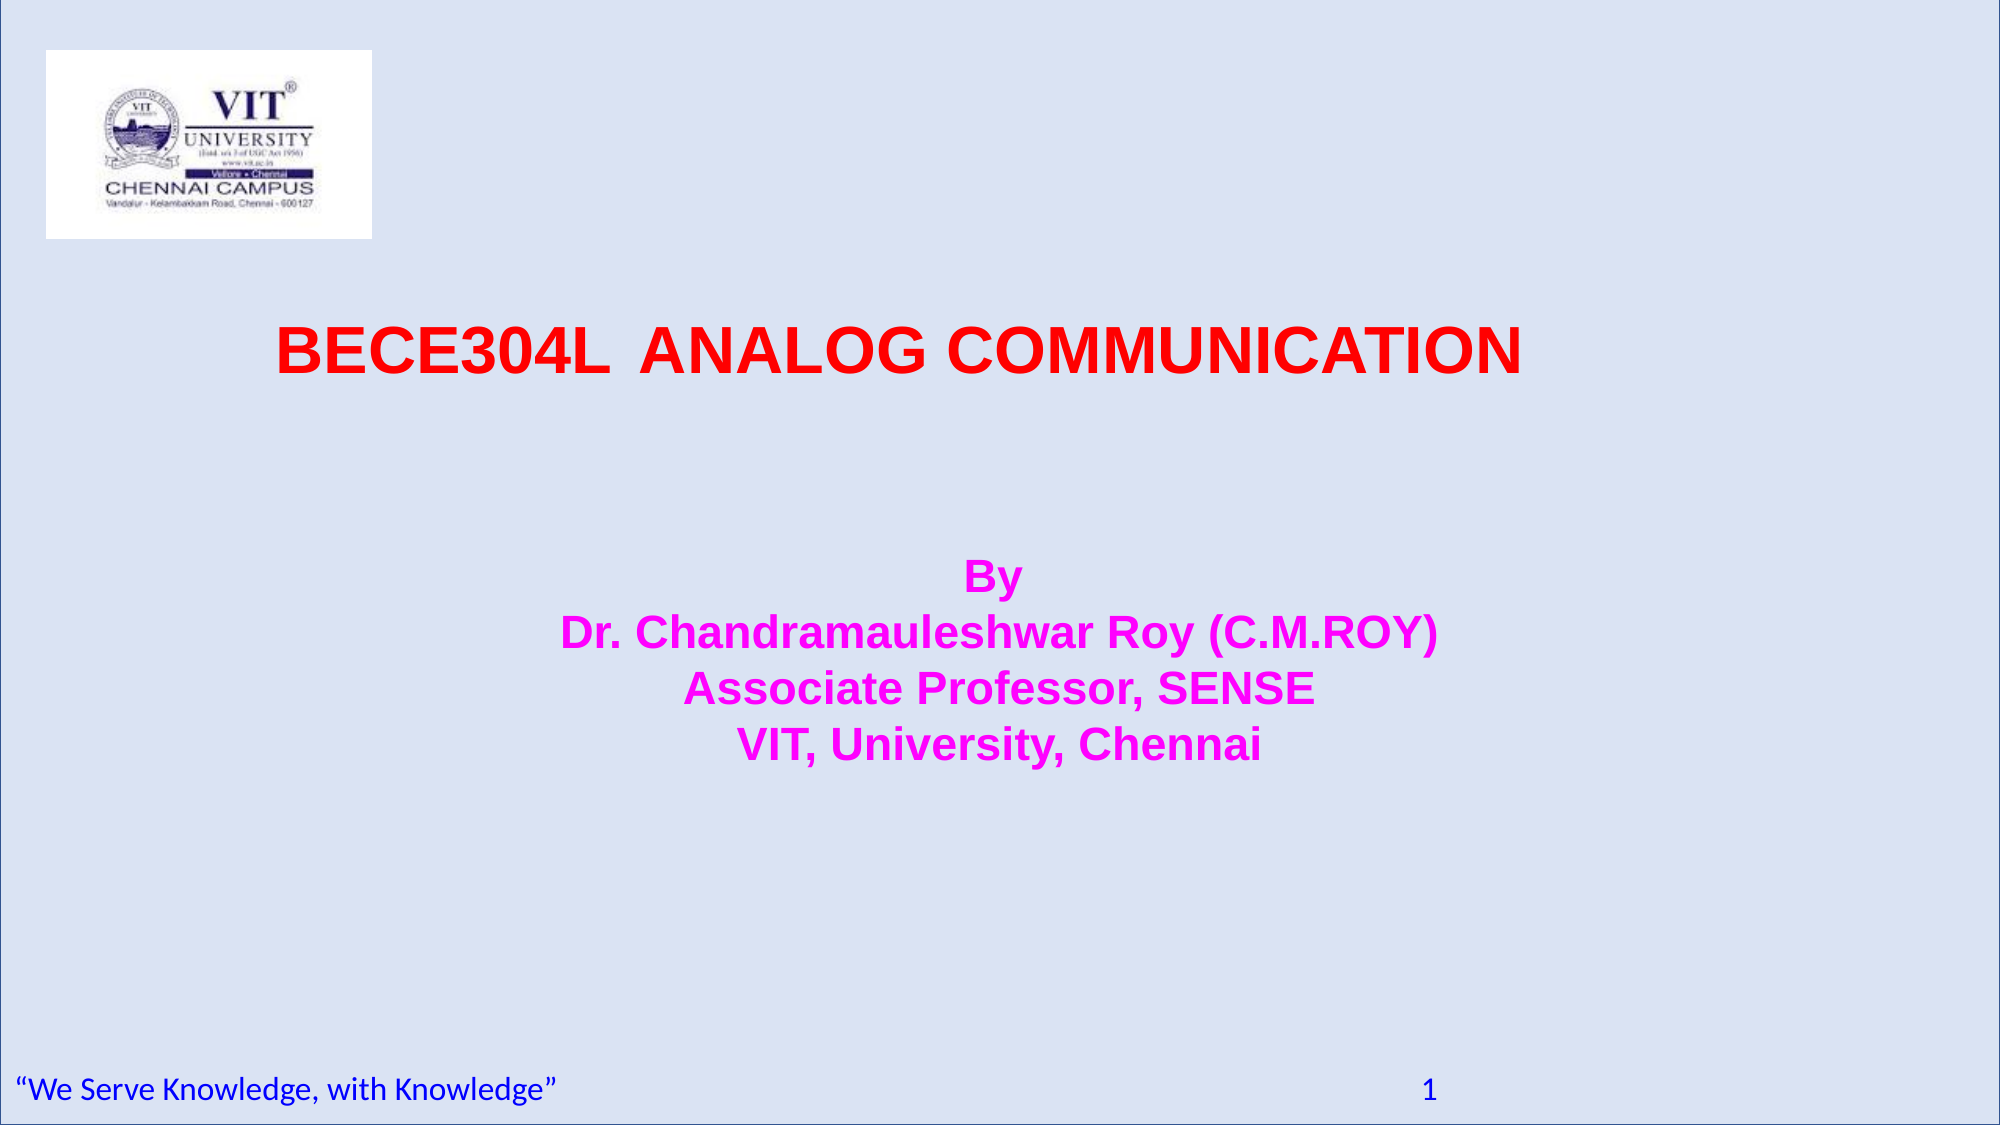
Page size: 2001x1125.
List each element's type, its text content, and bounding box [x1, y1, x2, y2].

text_box BECE304L ANALOG COMMUNICATION [249, 208, 1750, 450]
text_box By Dr. Chandramauleshwar Roy (C.M.ROY) Associate Professor, SENSE VIT, University, Chennai [249, 537, 1750, 779]
picture [46, 50, 372, 239]
